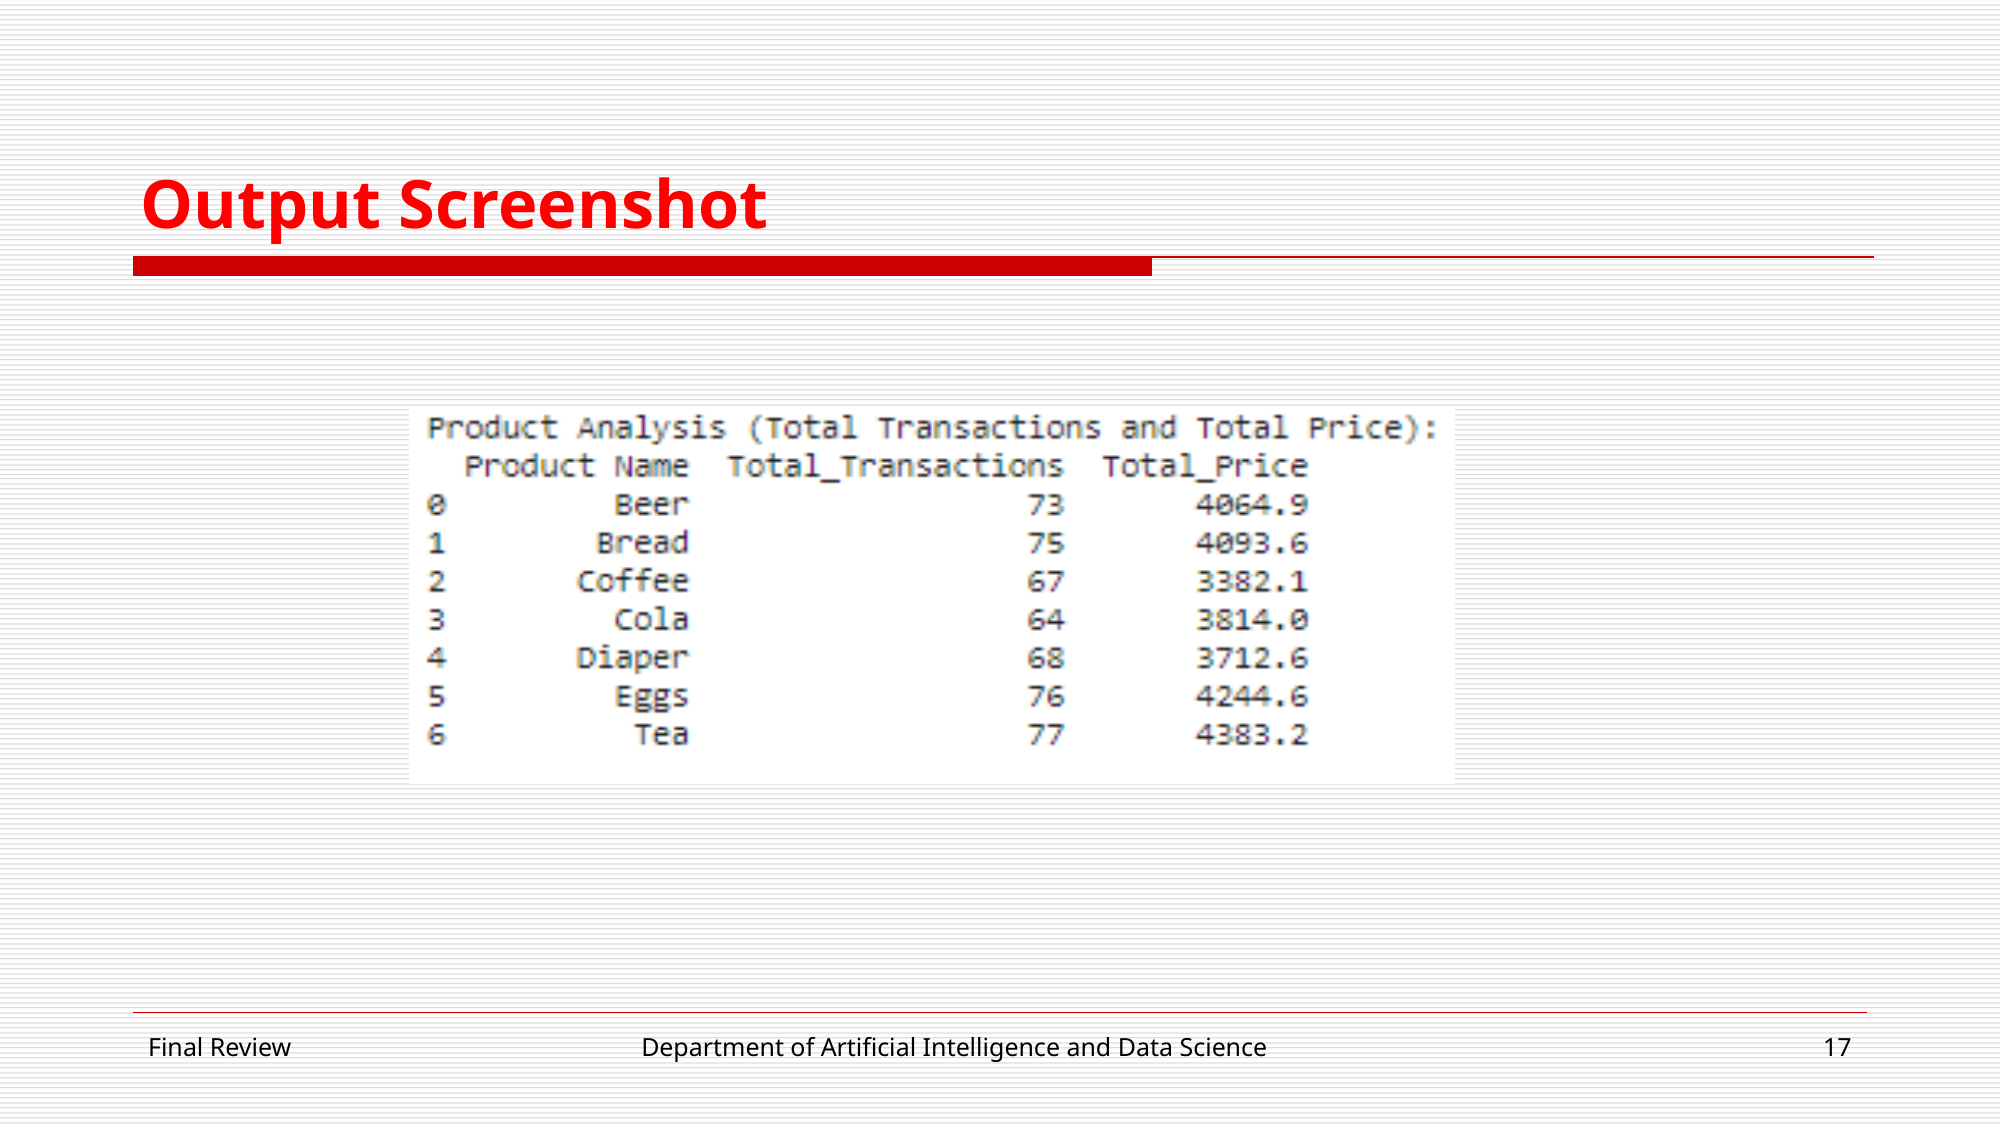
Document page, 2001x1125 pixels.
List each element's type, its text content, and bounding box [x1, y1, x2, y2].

picture [0, 0, 2001, 1125]
title Output Screenshot [125, 50, 1876, 250]
text_box Final Review [133, 1024, 454, 1070]
slide_number 17 [1433, 1024, 1867, 1103]
list [123, 287, 1874, 988]
text_box Department of Artificial Intelligence and Data Science [454, 1024, 1455, 1070]
